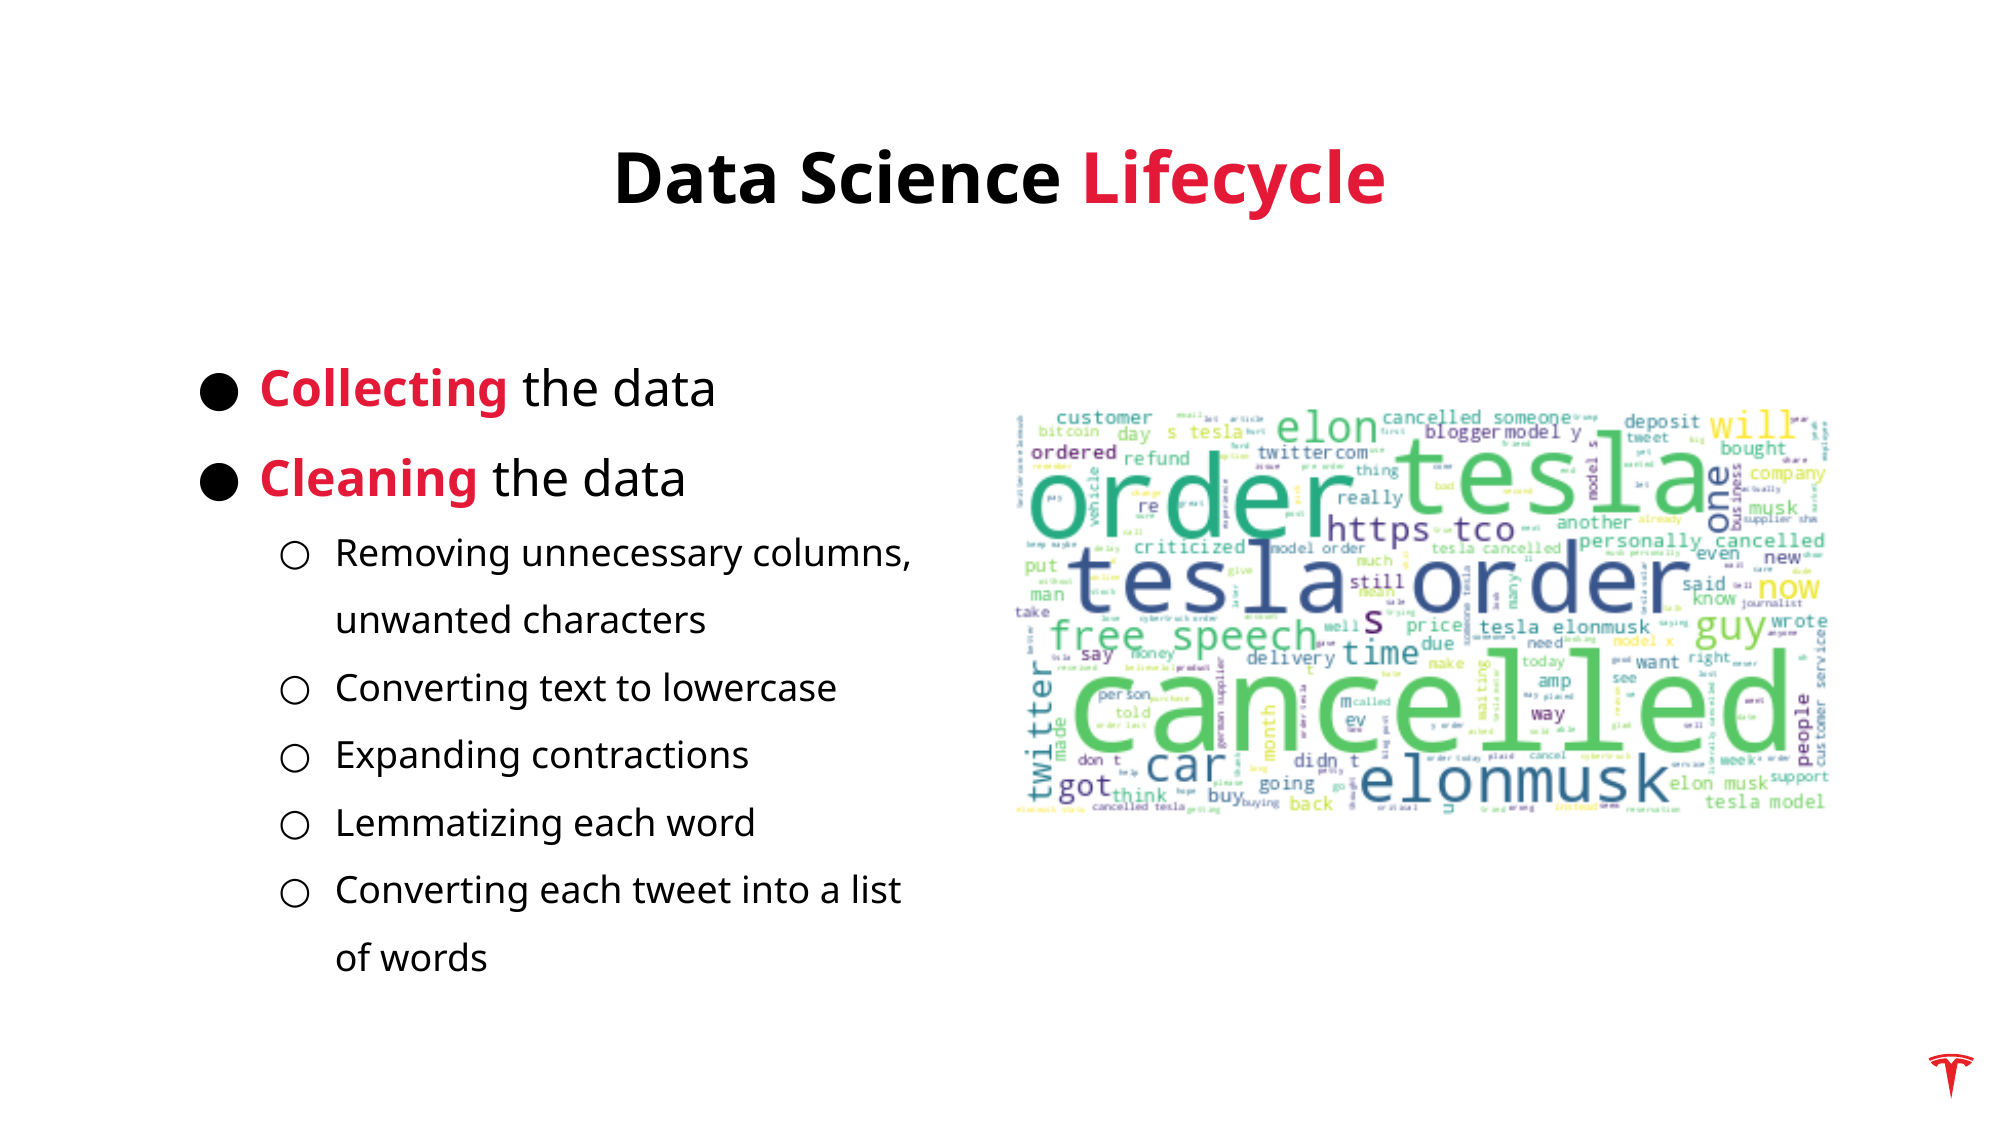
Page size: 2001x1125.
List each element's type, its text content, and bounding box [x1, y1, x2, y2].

text_box Collecting the data Cleaning the data Removing unnecessary columns, unwanted characters Converting text to lowercase Expanding contractions Lemmatizing each word Converting each tweet into a list of words [169, 311, 950, 1011]
text_box Data Science Lifecycle [583, 124, 1417, 225]
picture [1013, 408, 1834, 819]
